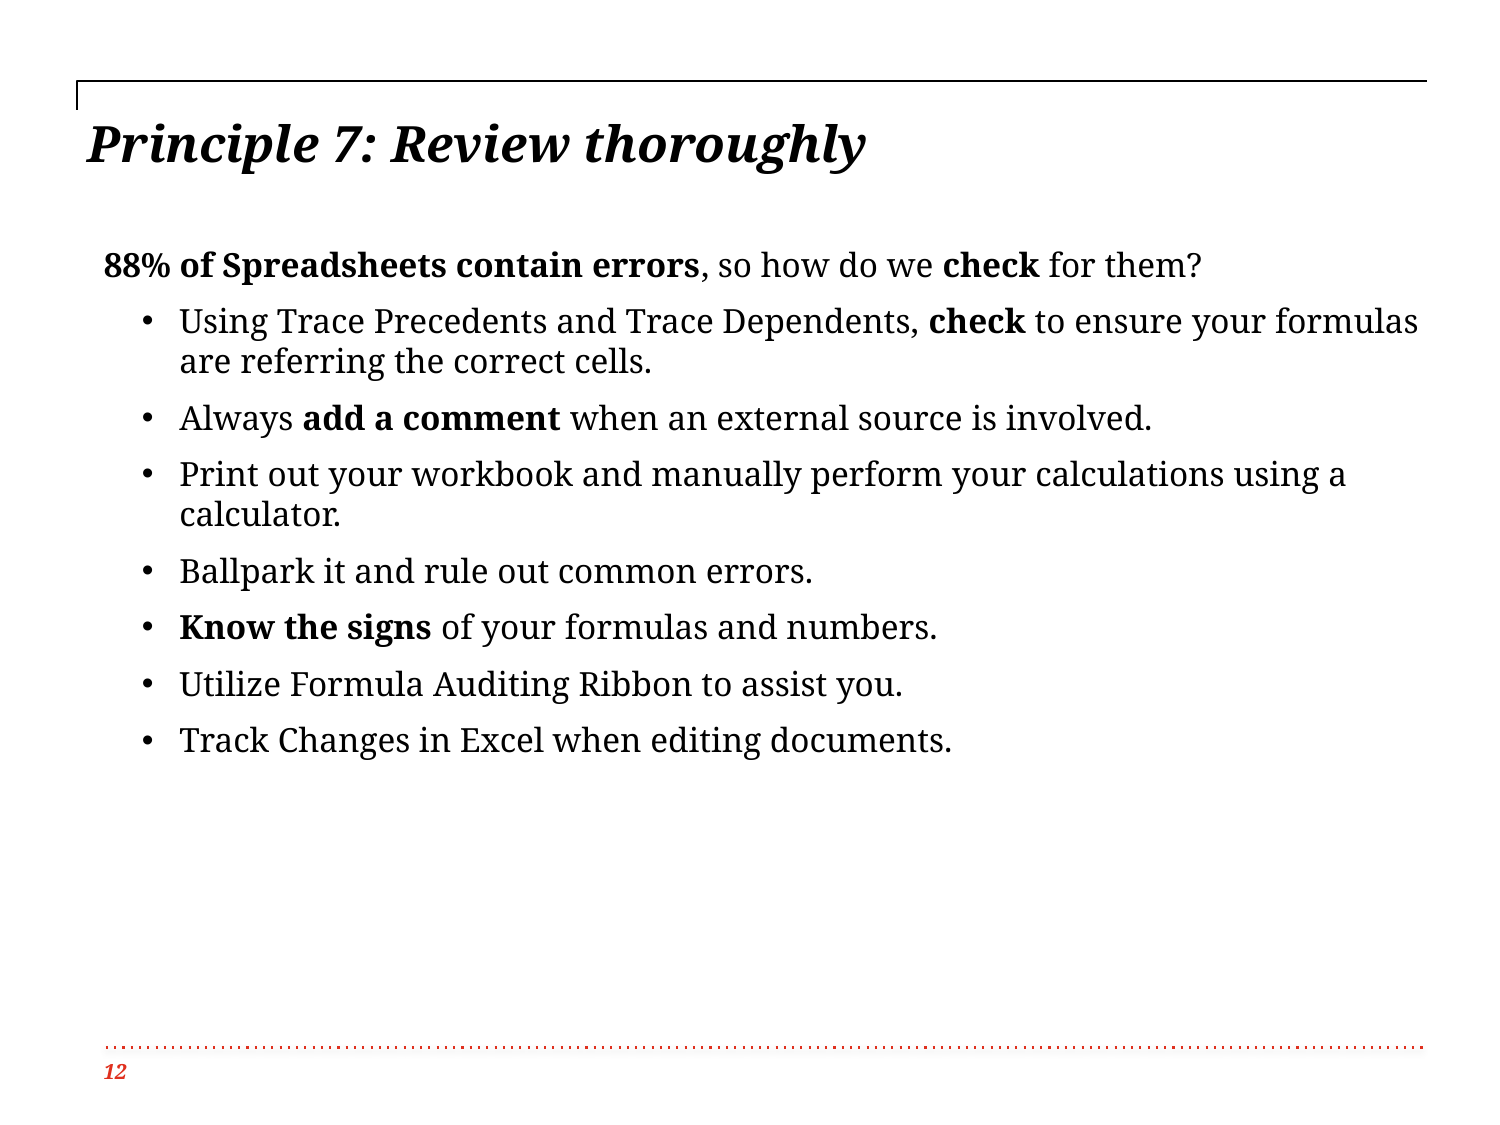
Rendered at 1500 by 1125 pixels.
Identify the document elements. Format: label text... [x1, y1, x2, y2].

slide_number 12 [103, 1051, 178, 1120]
list 88% of Spreadsheets contain errors, so how do we check for them? Using Trace Precedents and Trace Dependents, check to ensure your formulas are referring the correct cells. Always add a comment when an external source is involved. Print out your workbook and manually perform your calculations using a calculator. Ballpark it and rule out common errors. Know the signs of your formulas and numbers. Utilize Formula Auditing Ribbon to assist you. Track Changes in Excel when editing documents. [103, 243, 1425, 1044]
title Principle 7: Review thoroughly [87, 112, 1413, 263]
